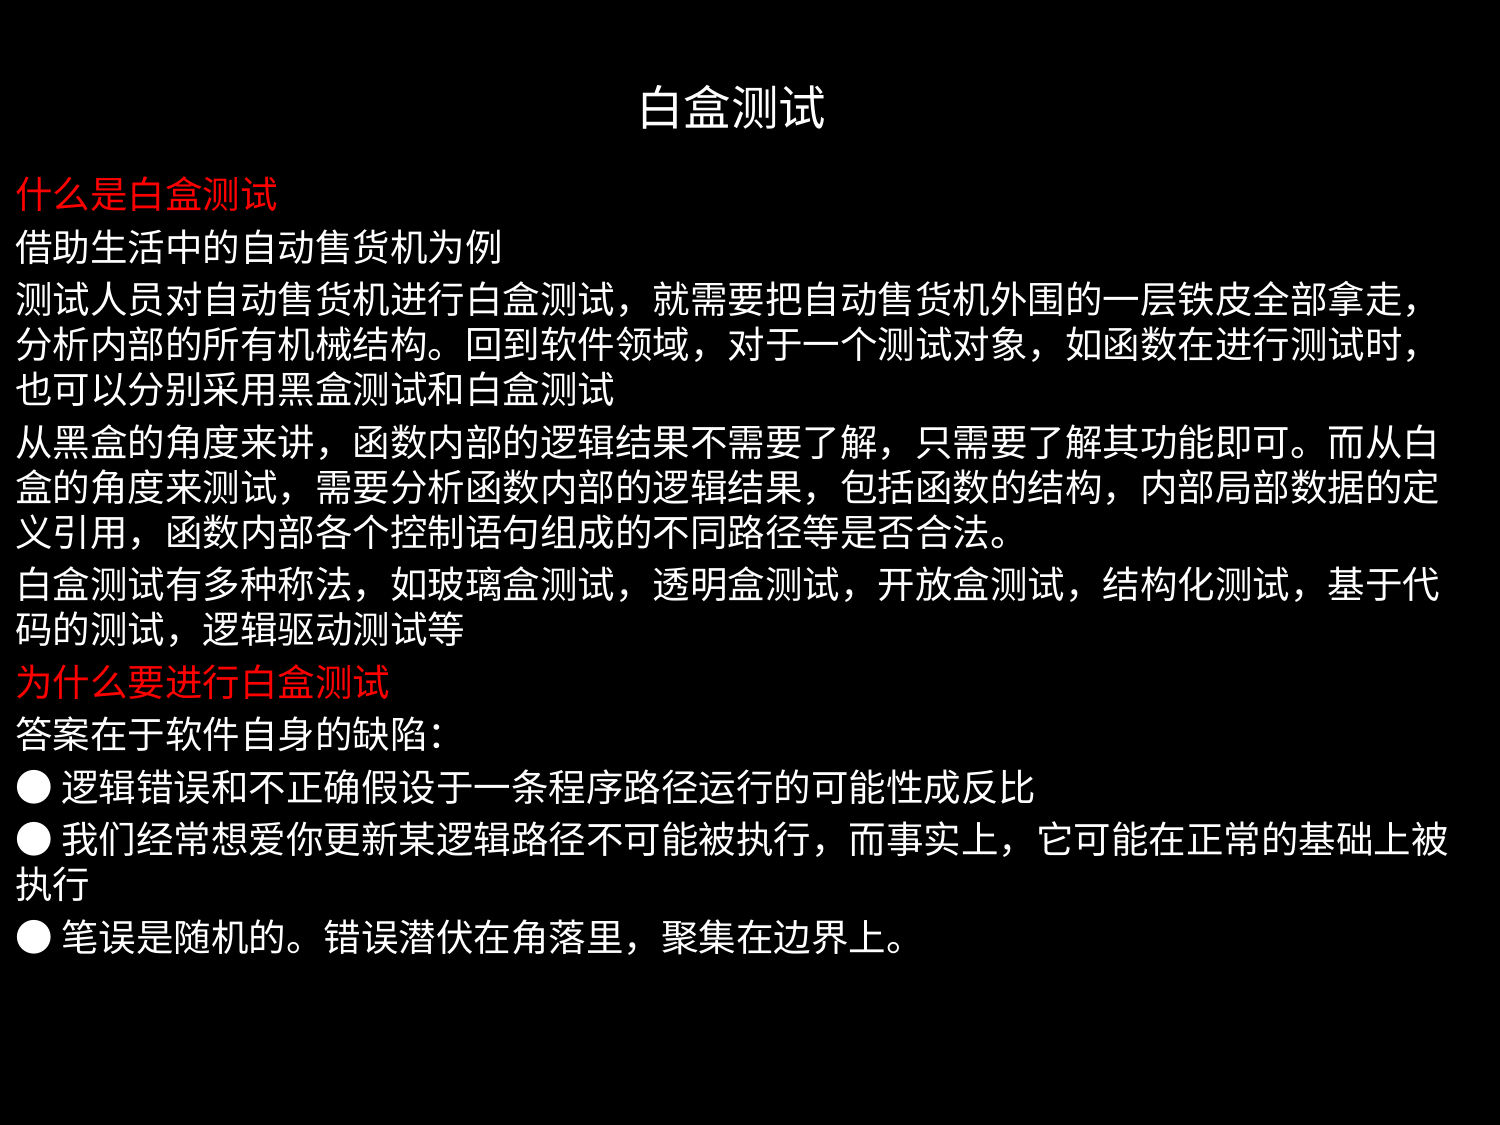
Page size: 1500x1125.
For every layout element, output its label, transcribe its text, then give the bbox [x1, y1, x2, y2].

title 白盒测试 [93, 70, 1369, 143]
subtitle 什么是白盒测试 借助生活中的自动售货机为例 测试人员对自动售货机进行白盒测试，就需要把自动售货机外围的一层铁皮全部拿走，分析内部的所有机械结构。回到软件领域，对于一个测试对象，如函数在进行测试时，也可以分别采用黑盒测试和白盒测试 从黑盒的角度来讲，函数内部的逻辑结果不需要了解，只需要了解其功能即可。而从白盒的角度来测试，需要分析函数内部的逻辑结果，包括函数的结构，内部局部数据的定义引用，函数内部各个控制语句组成的不同路径等是否合法。 白盒测试有多种称法，如玻璃盒测试，透明盒测试，开放盒测试，结构化测试，基于代码的测试，逻辑驱动测试等 为什么要进行白盒测试 答案在于软件自身的缺陷： ●逻辑错误和不正确假设于一条程序路径运行的可能性成反比 ●我们经常想爱你更新某逻辑路径不可能被执行，而事实上，它可能在正常的基础上被执行 ●笔误是随机的。错误潜伏在角落里，聚集在边界上。 [0, 164, 1477, 1079]
